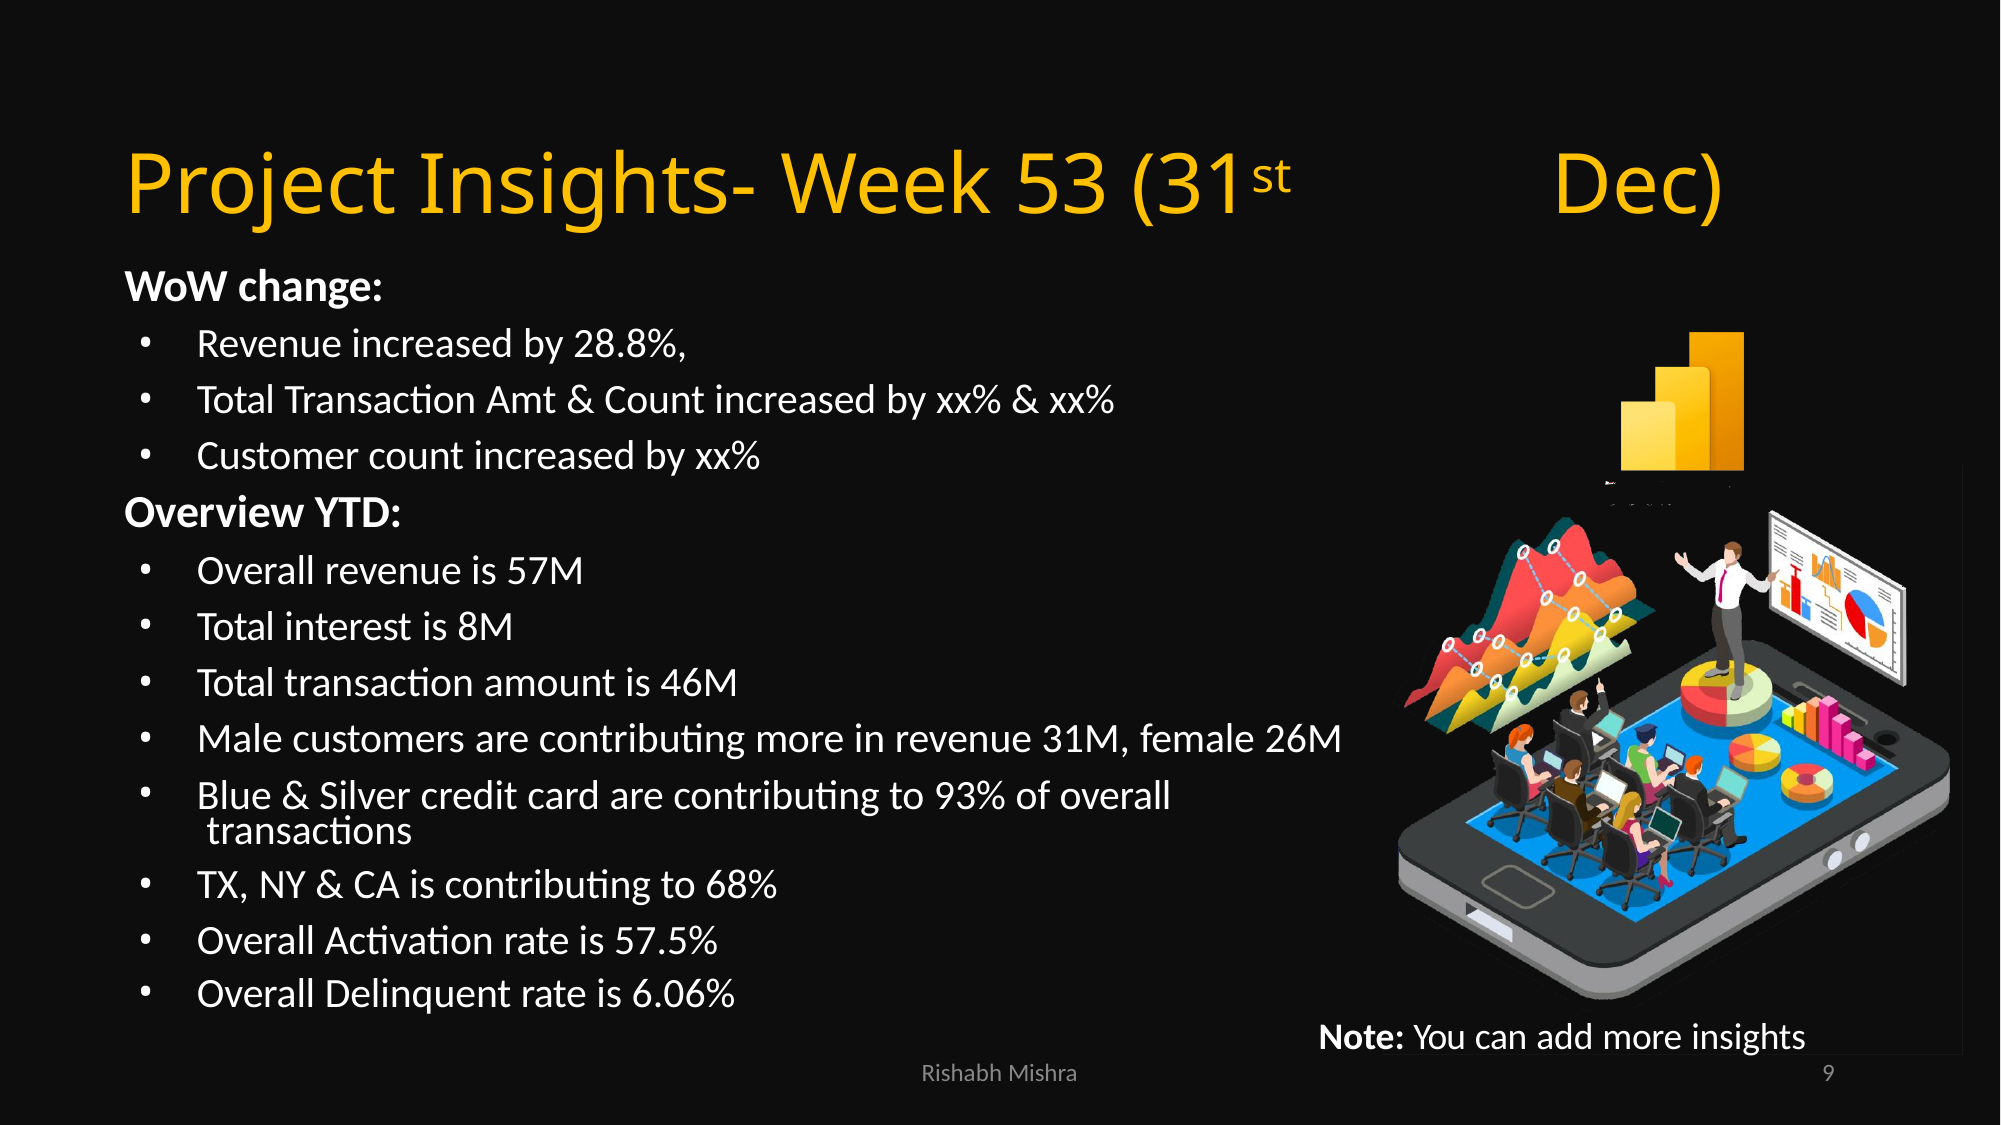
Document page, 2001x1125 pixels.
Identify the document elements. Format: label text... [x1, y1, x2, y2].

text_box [1382, 330, 1964, 1055]
slide_number 10 [1815, 1063, 1854, 1125]
title Project Insights- Week 53 (31st Dec) [120, 128, 1761, 319]
text_box WoW change: Revenue increased by 28.8%, Total Transaction Amt & Count increased by xx% & xx% Customer count increased by xx% Overview YTD: Overall revenue is 57M Total interest is 8M Total transaction amount is 46M Male customers are contributing more in revenue 31M, female 26M Blue & Silver credit card are contributing to 93% of overall transactions TX, NY & CA is contributing to 68% Overall Activation rate is 57.5% Overall Delinquent rate is 6.06% Note: You can add more insights [122, 247, 1807, 1057]
footer Rishabh Mishra [919, 1060, 1081, 1125]
